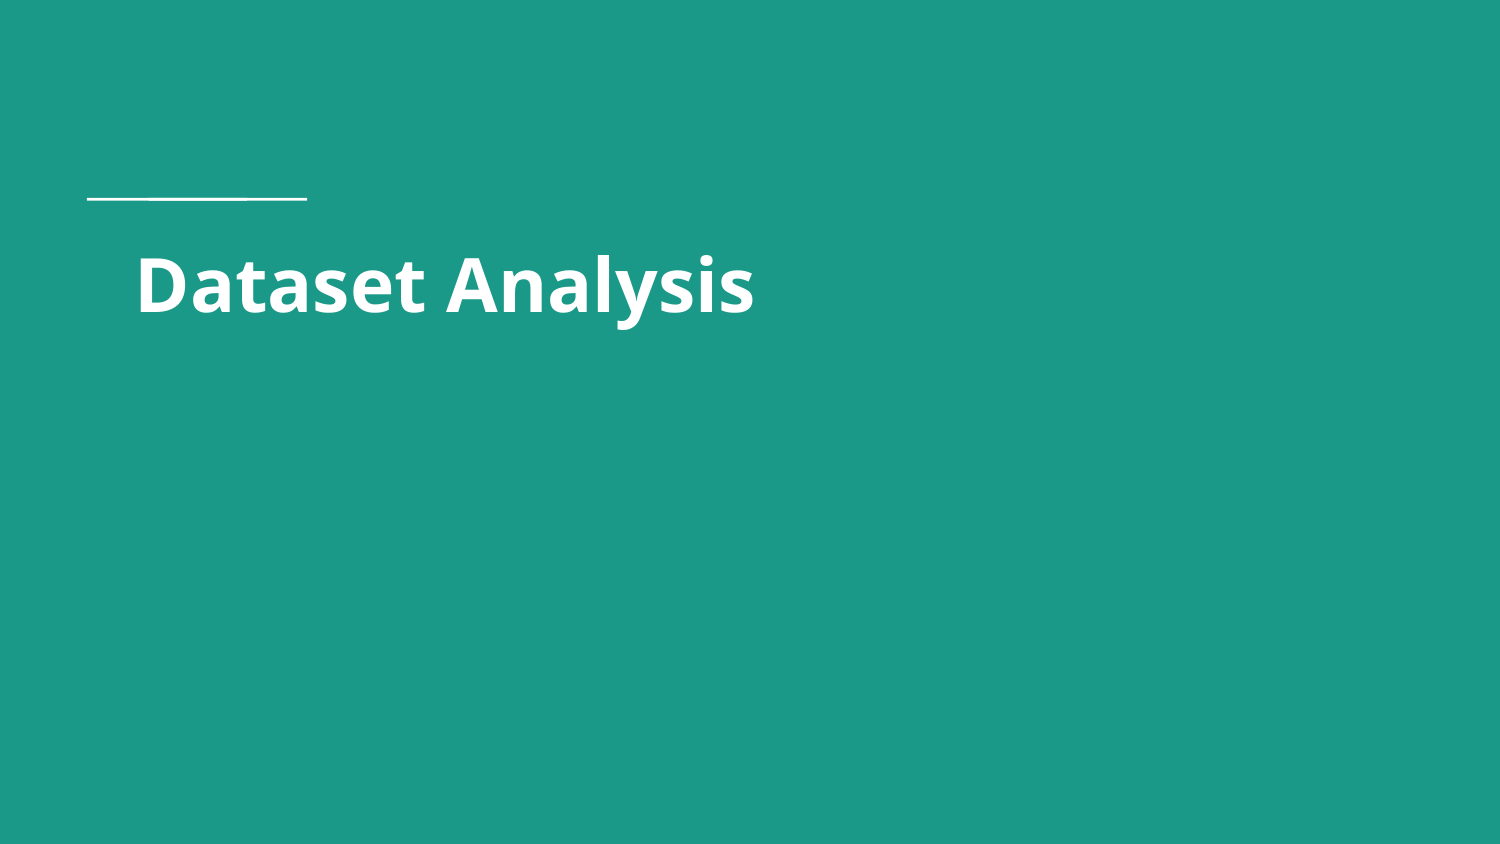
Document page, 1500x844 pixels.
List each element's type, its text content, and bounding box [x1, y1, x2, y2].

title Dataset Analysis [119, 216, 1381, 466]
